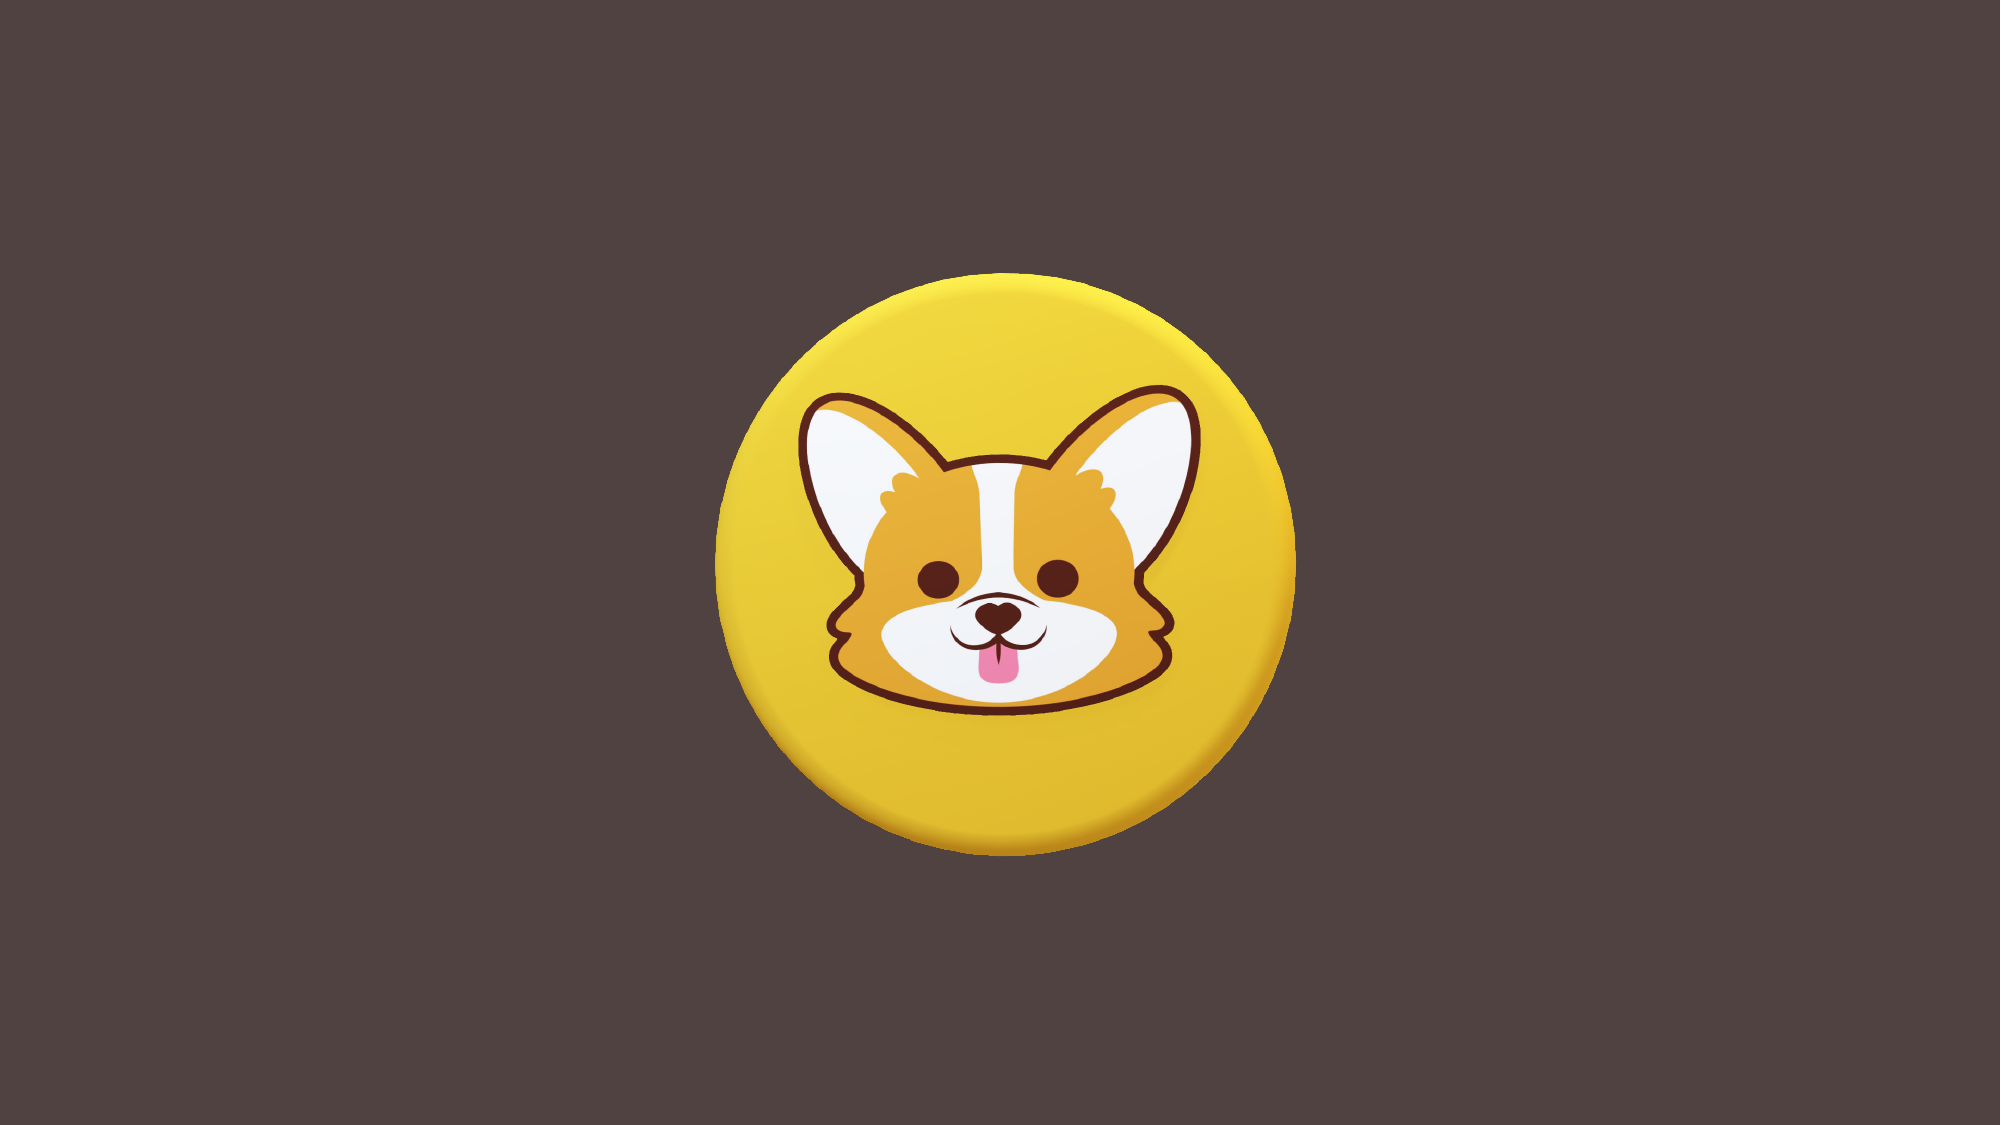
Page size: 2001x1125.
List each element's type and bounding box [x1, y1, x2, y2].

picture [697, 261, 1303, 864]
